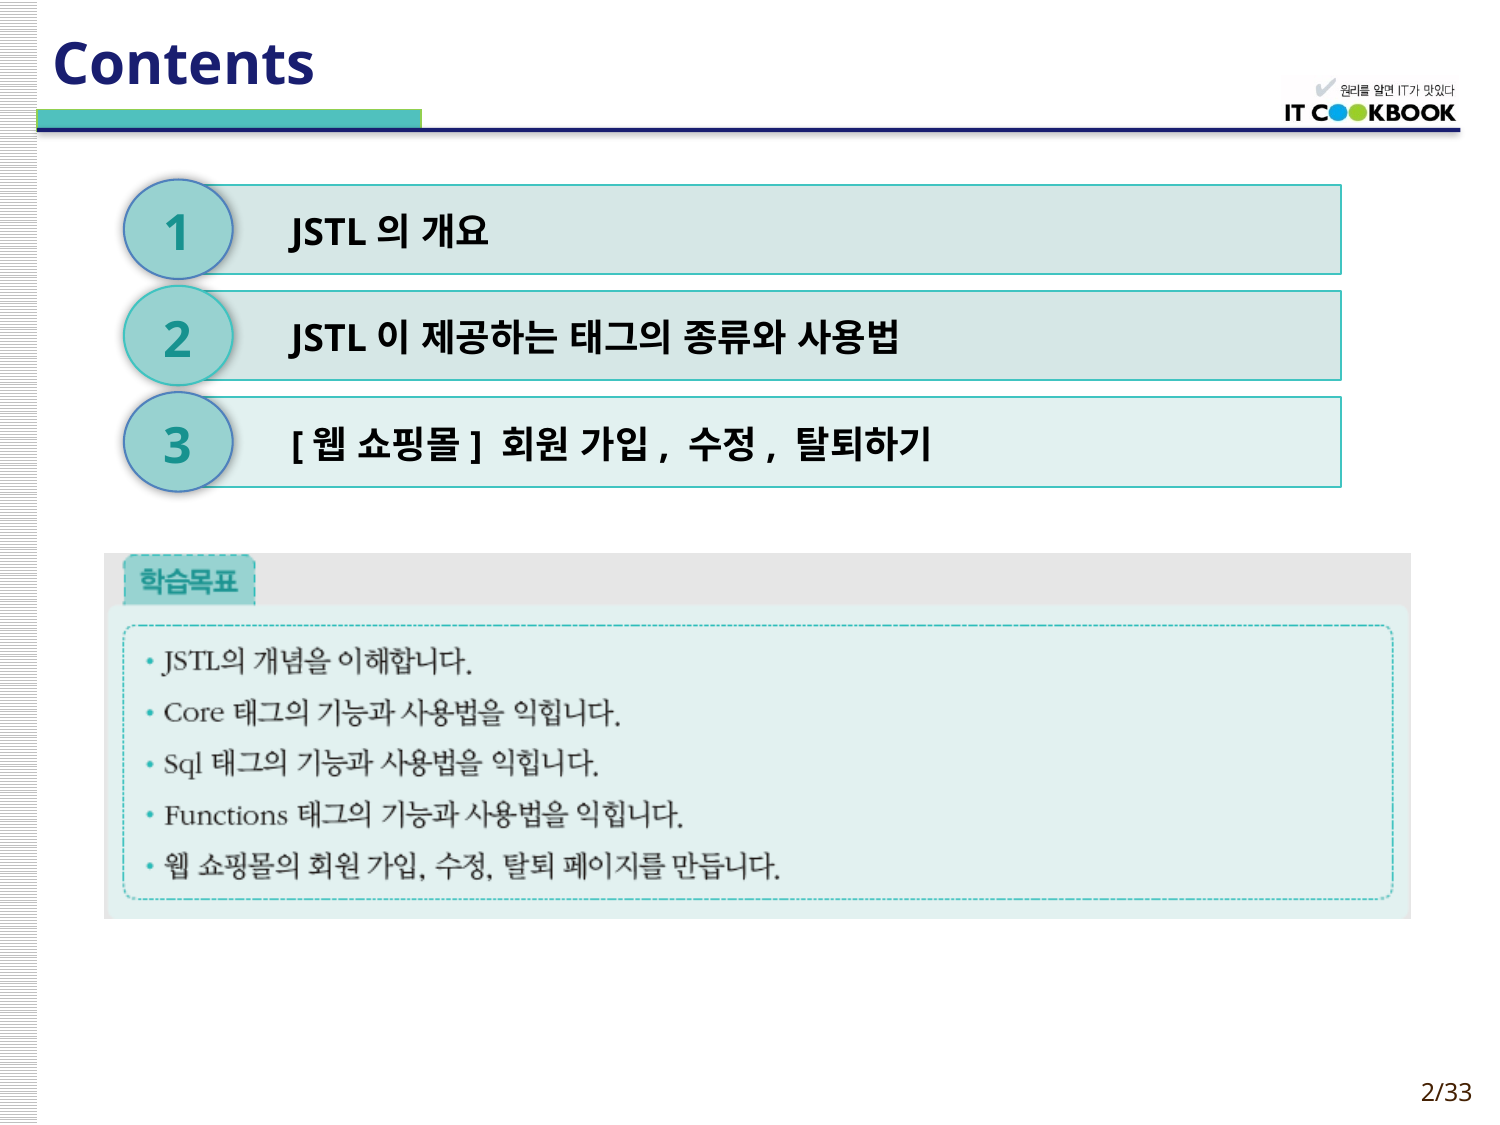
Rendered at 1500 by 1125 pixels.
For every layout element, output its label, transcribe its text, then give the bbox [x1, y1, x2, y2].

picture [1281, 75, 1459, 123]
text_box JSTL이 제공하는 태그의 종류와 사용법 [276, 306, 1292, 367]
text_box [121, 390, 235, 494]
text_box [218, 395, 1343, 489]
text_box [121, 283, 235, 386]
text_box 2 [144, 299, 213, 375]
text_box [218, 289, 1343, 382]
text_box 3 [144, 405, 213, 481]
text_box 1 [144, 193, 213, 268]
text_box [121, 177, 235, 280]
text_box [218, 182, 1343, 276]
picture [104, 553, 1411, 920]
text_box [웹 쇼핑몰] 회원 가입, 수정, 탈퇴하기 [276, 413, 1292, 473]
text_box JSTL의 개요 [276, 200, 1292, 261]
